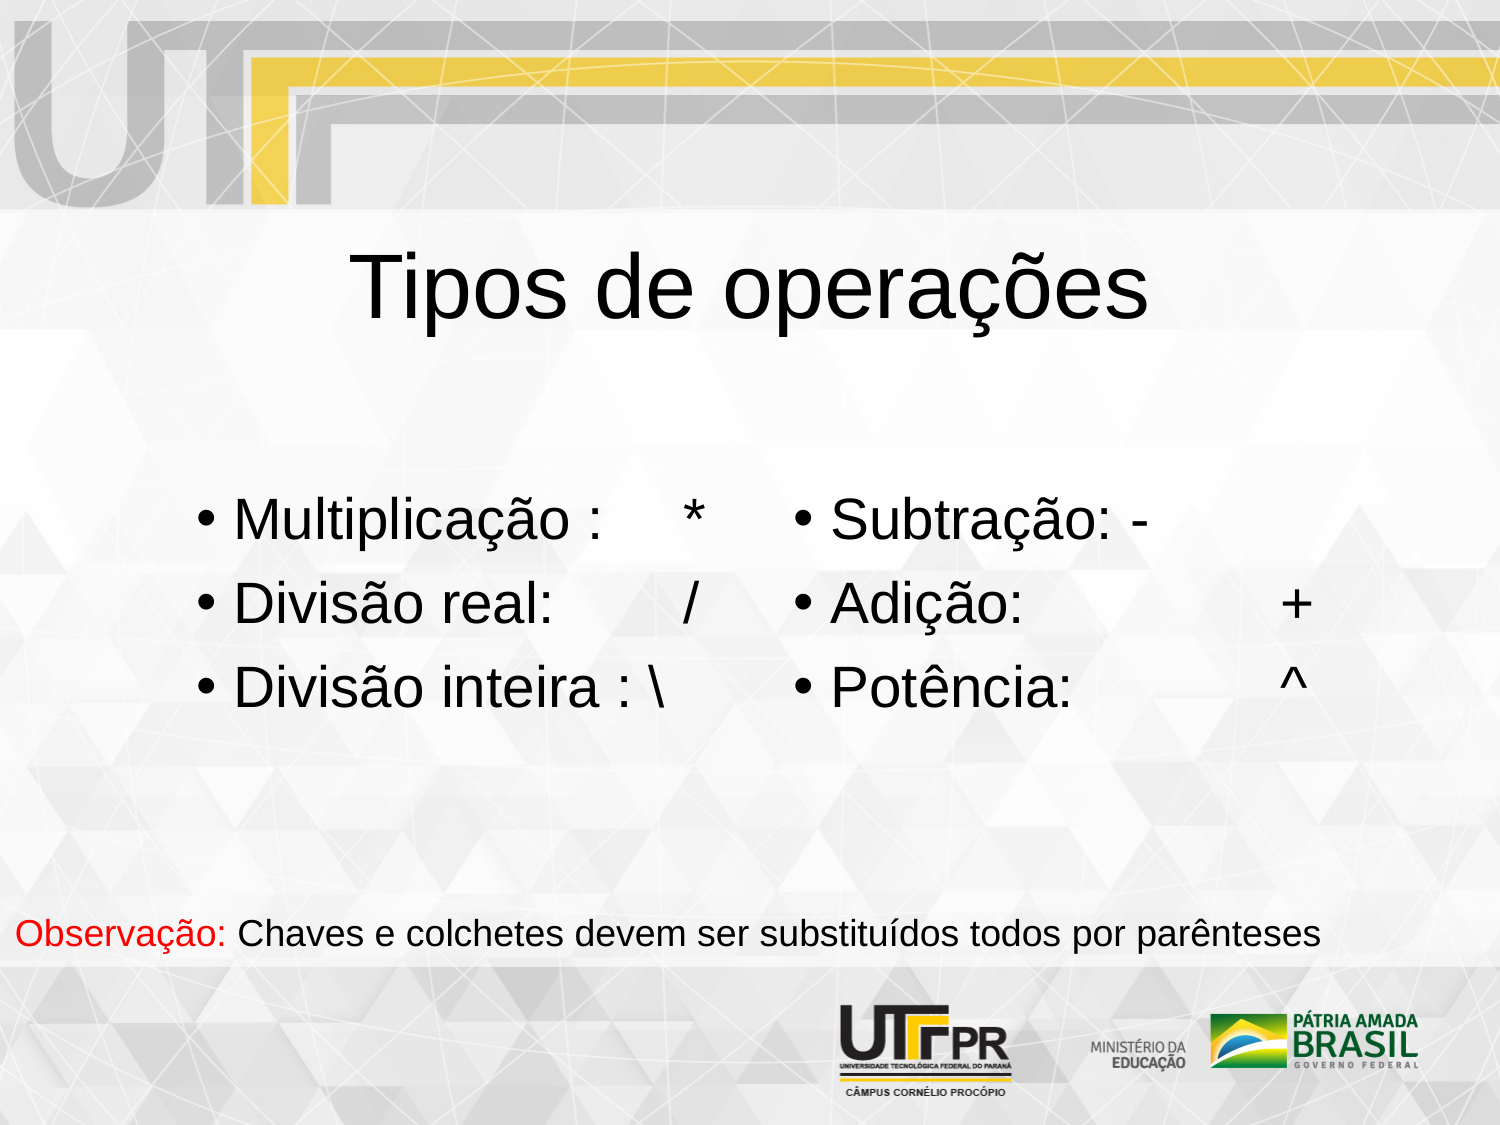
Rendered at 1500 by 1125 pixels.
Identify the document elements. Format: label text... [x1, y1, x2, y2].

text_box Observação: Chaves e colchetes devem ser substituídos todos por parênteses [14, 914, 1468, 963]
list Multiplicação : * Divisão real: / Divisão inteira : \ [196, 489, 707, 742]
picture [0, 0, 1500, 1125]
title Tipos de operações [112, 216, 1388, 363]
text_box Subtração: - Adição: + Potência: ^ [793, 489, 1431, 742]
